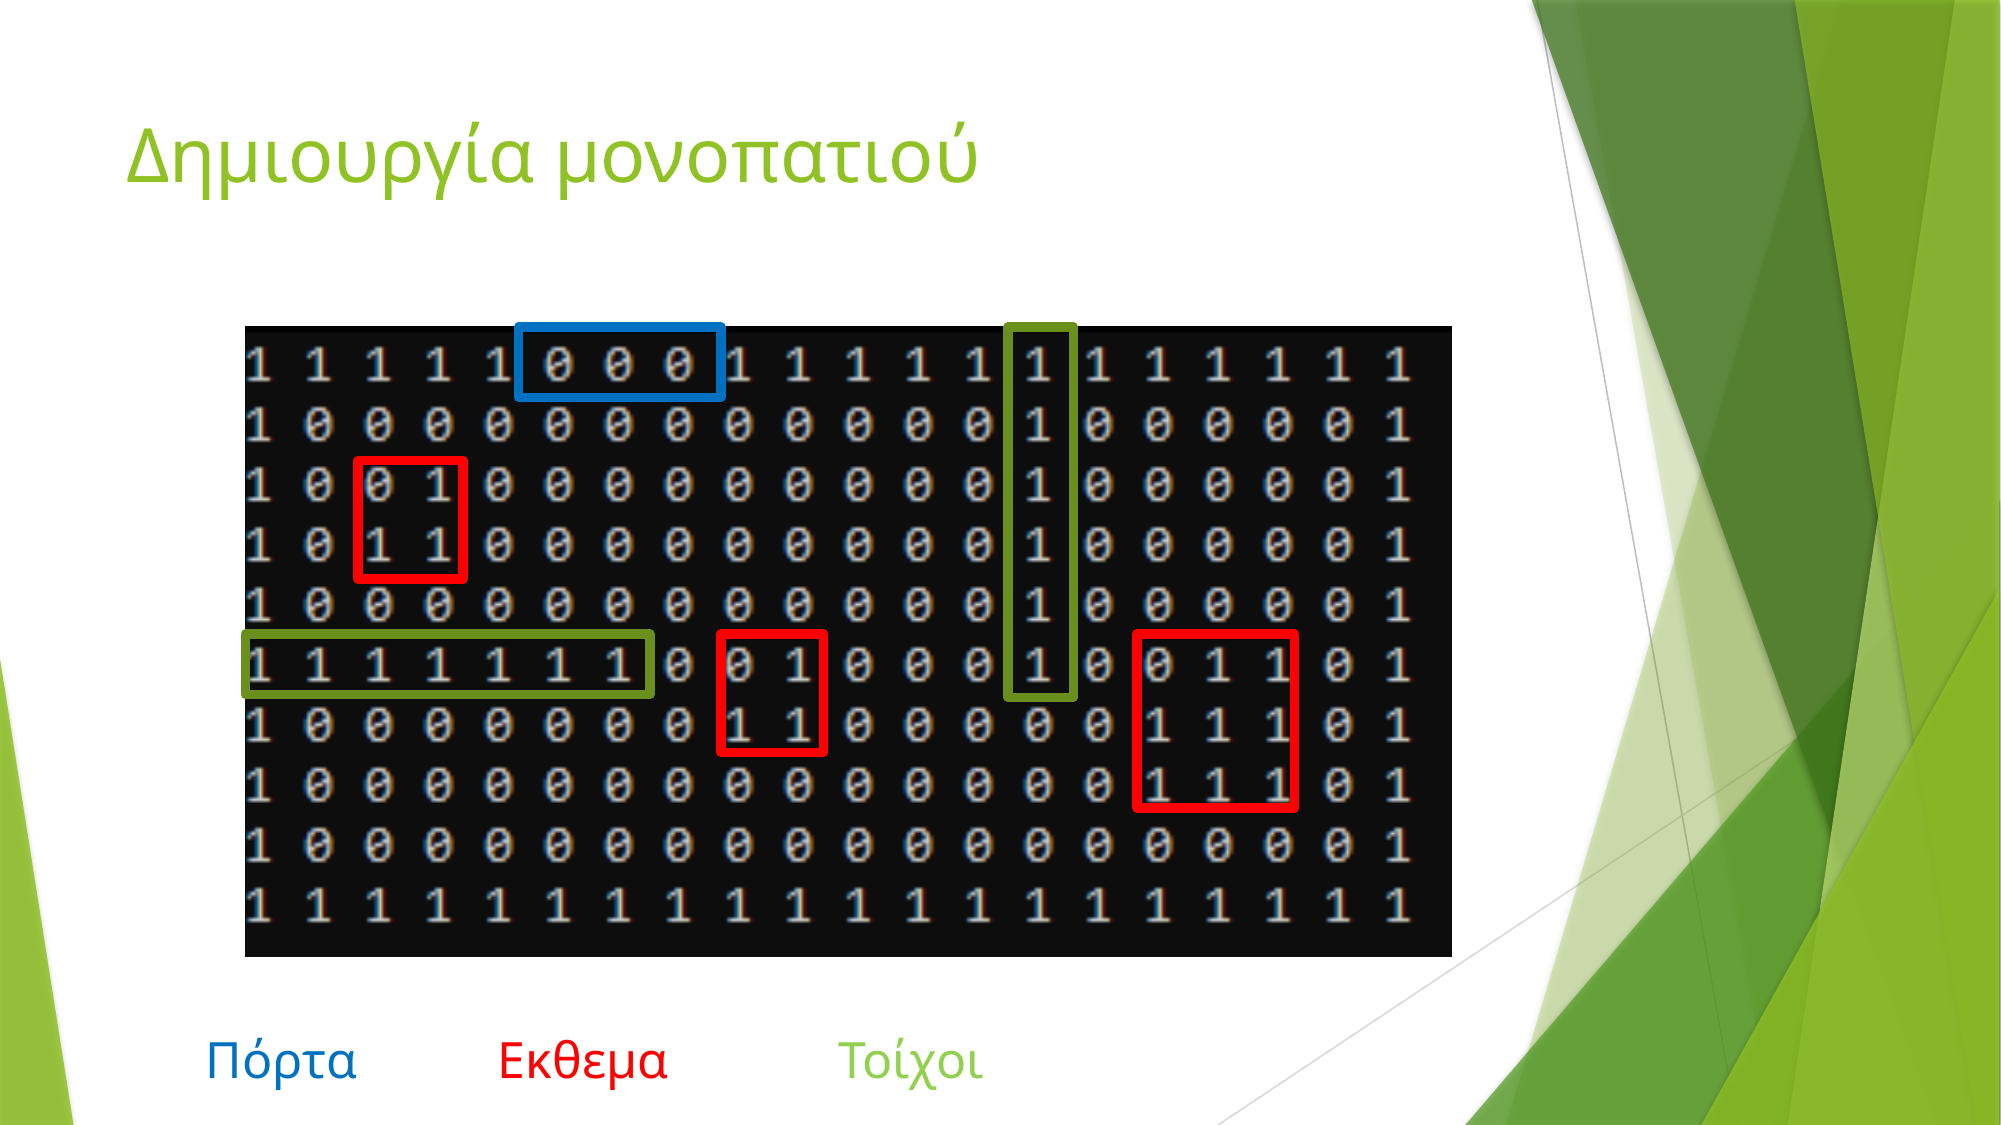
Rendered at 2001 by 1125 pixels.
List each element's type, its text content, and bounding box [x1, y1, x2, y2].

text_box Τοίχοι [739, 1021, 1082, 1096]
picture [244, 326, 1452, 957]
text_box Εκθεμα [434, 1021, 732, 1096]
text_box Πόρτα [136, 1021, 427, 1096]
title Δημιουργία μονοπατιού [111, 99, 1522, 317]
